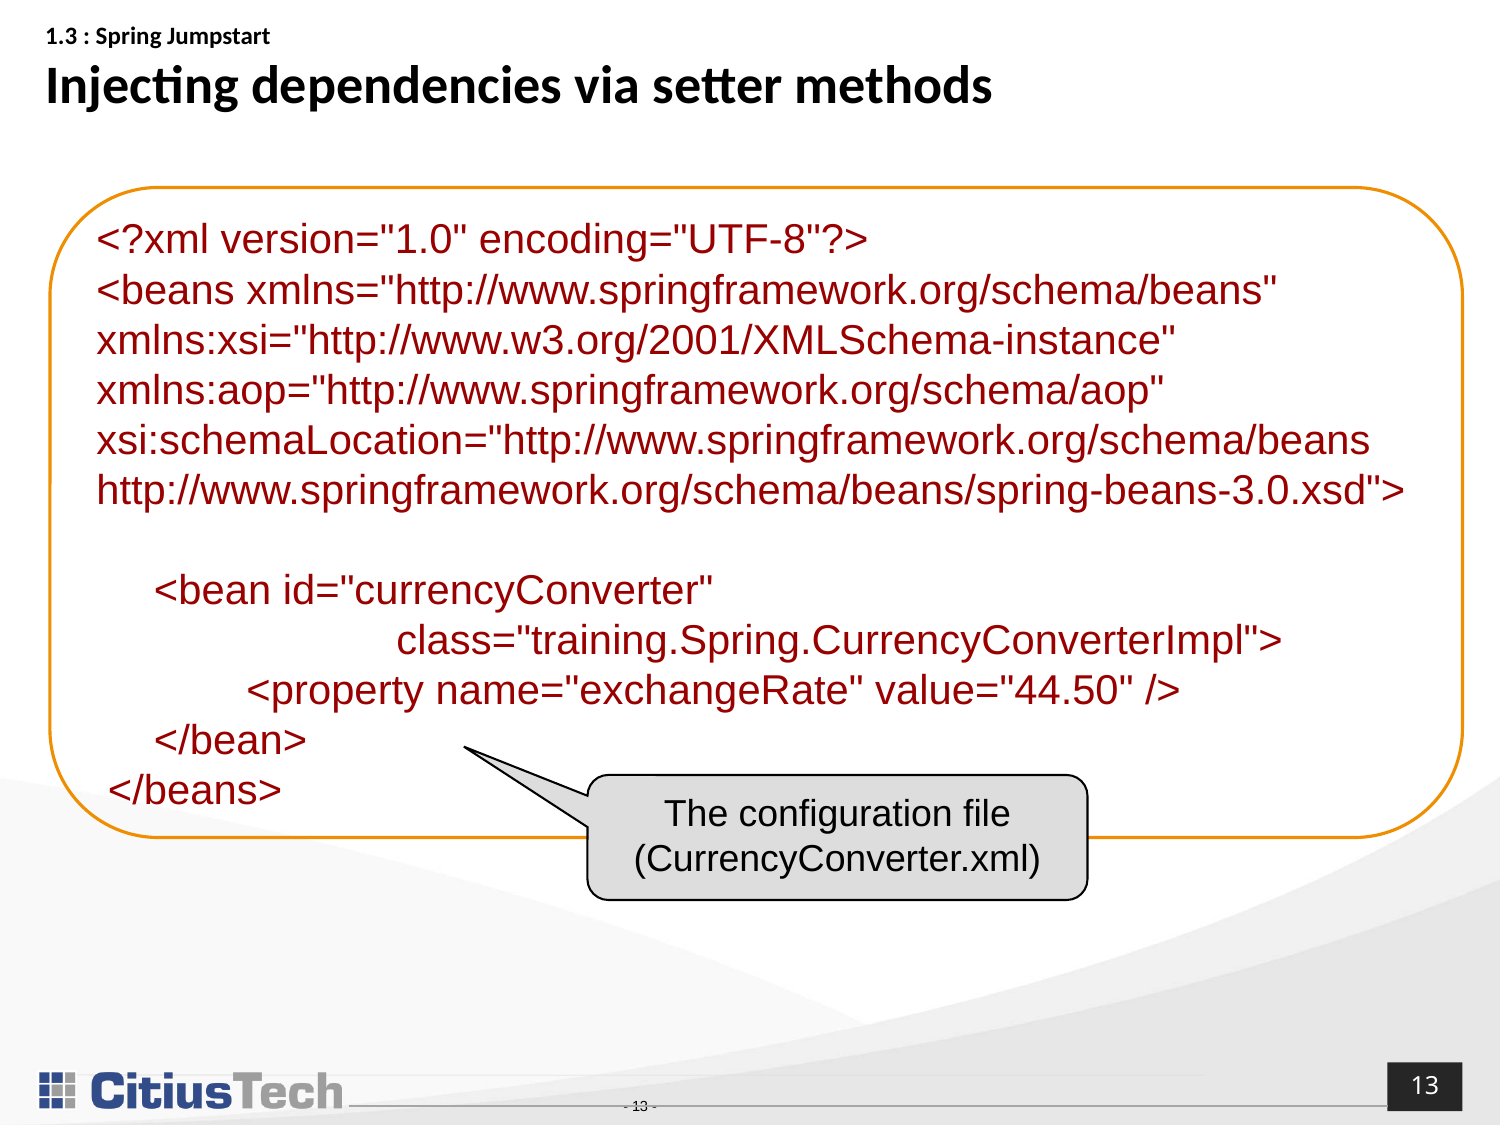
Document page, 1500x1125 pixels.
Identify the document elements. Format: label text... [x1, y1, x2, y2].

text_box <?xml version="1.0" encoding="UTF-8"?> <beans xmlns="http://www.springframework.org/schema/beans" xmlns:xsi="http://www.w3.org/2001/XMLSchema-instance" xmlns:aop="http://www.springframework.org/schema/aop" xsi:schemaLocation="http://www.springframework.org/schema/beans http://www.springframework.org/schema/beans/spring-beans-3.0.xsd"> <bean id="currencyConverter" class="training.Spring.CurrencyConverterImpl"> <property name="exchangeRate" value="44.50" /> </bean> </beans> [49, 187, 1463, 838]
picture [0, 0, 1500, 1125]
text_box The configuration file (CurrencyConverter.xml) [463, 746, 1088, 901]
title 1.3 : Spring Jumpstart Injecting dependencies via setter methods [30, 21, 1478, 113]
